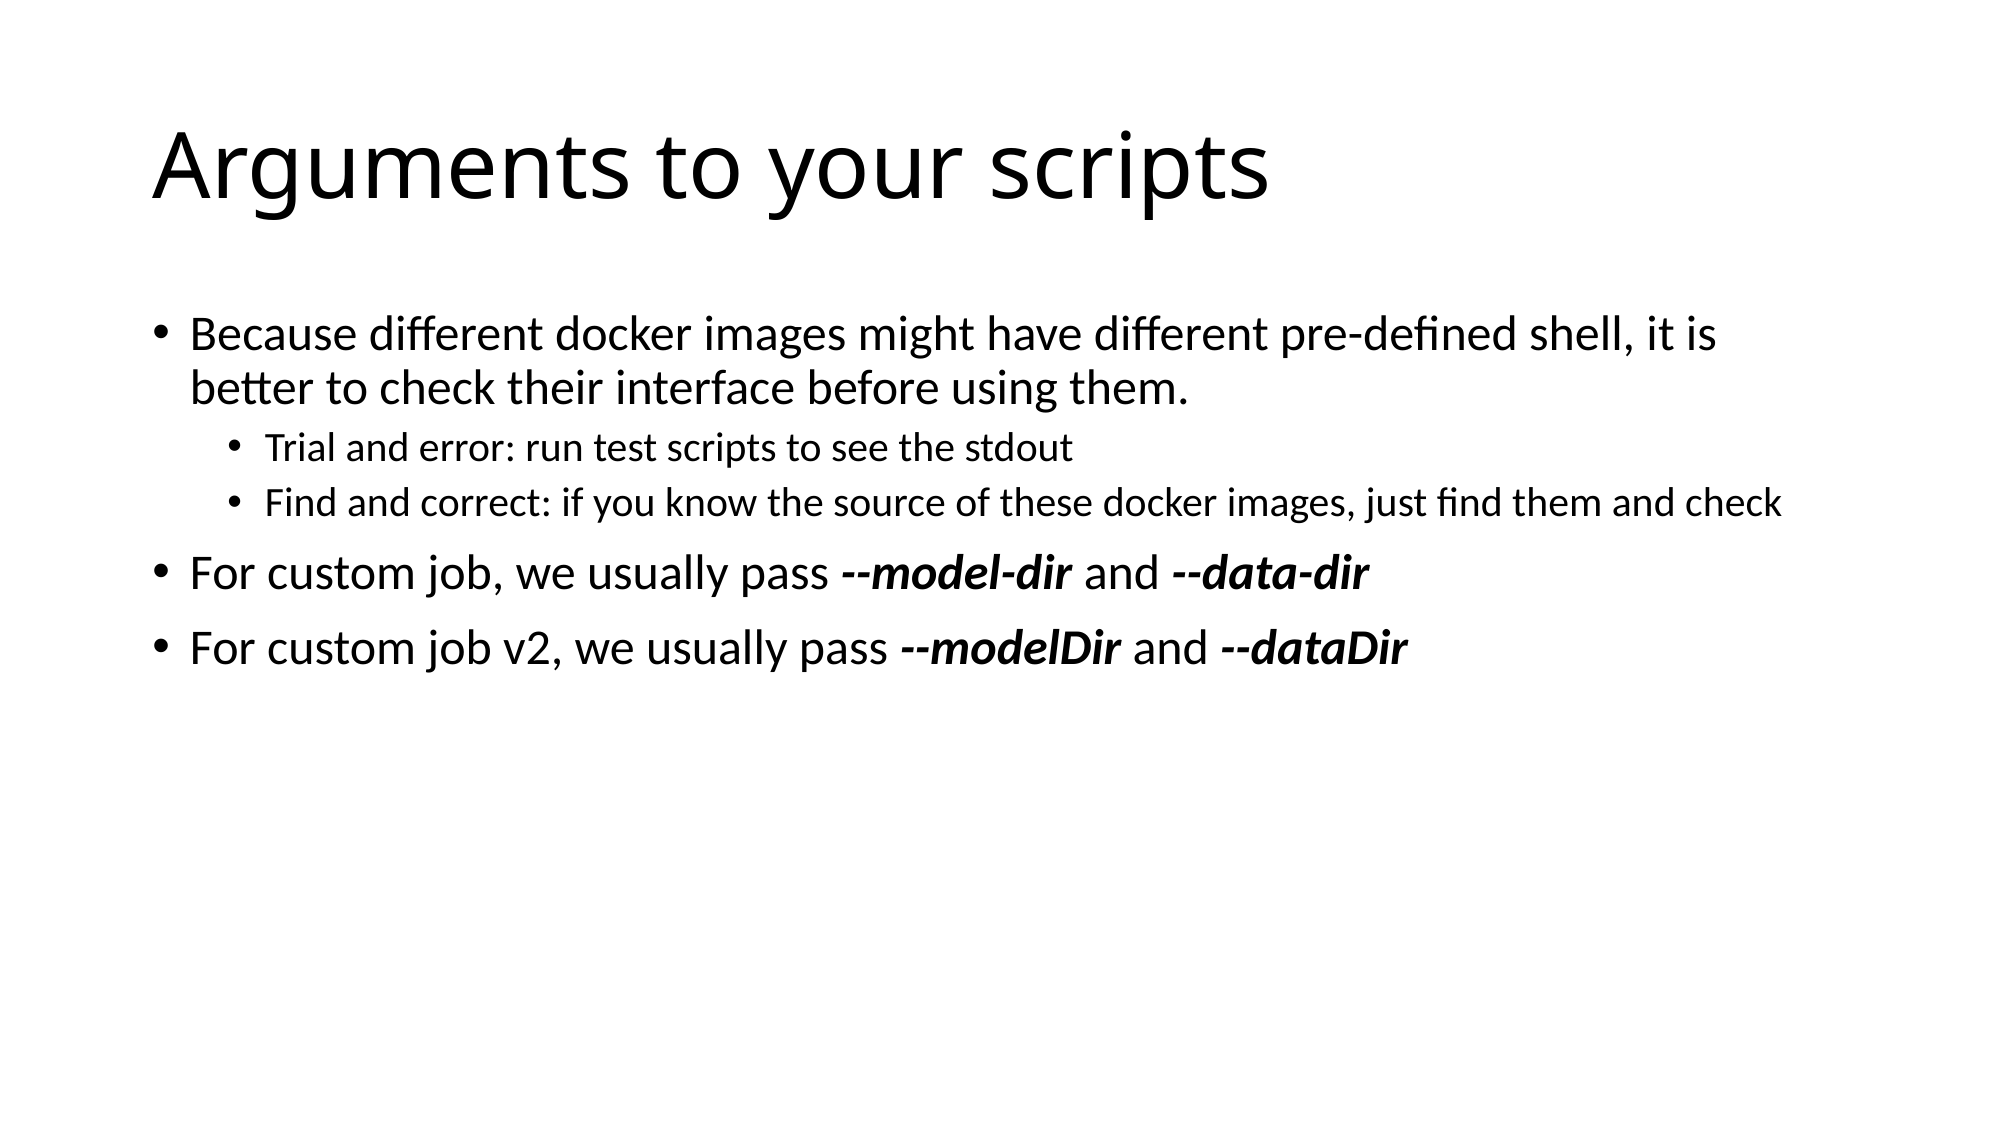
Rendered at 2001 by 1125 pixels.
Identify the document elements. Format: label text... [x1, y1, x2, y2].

list Because different docker images might have different pre-defined shell, it is better to check their interface before using them. Trial and error: run test scripts to see the stdout Find and correct: if you know the source of these docker images, just find them and check For custom job, we usually pass --model-dir and --data-dir For custom job v2, we usually pass --modelDir and --dataDir [137, 299, 1863, 1050]
title Arguments to your scripts [137, 59, 1863, 278]
